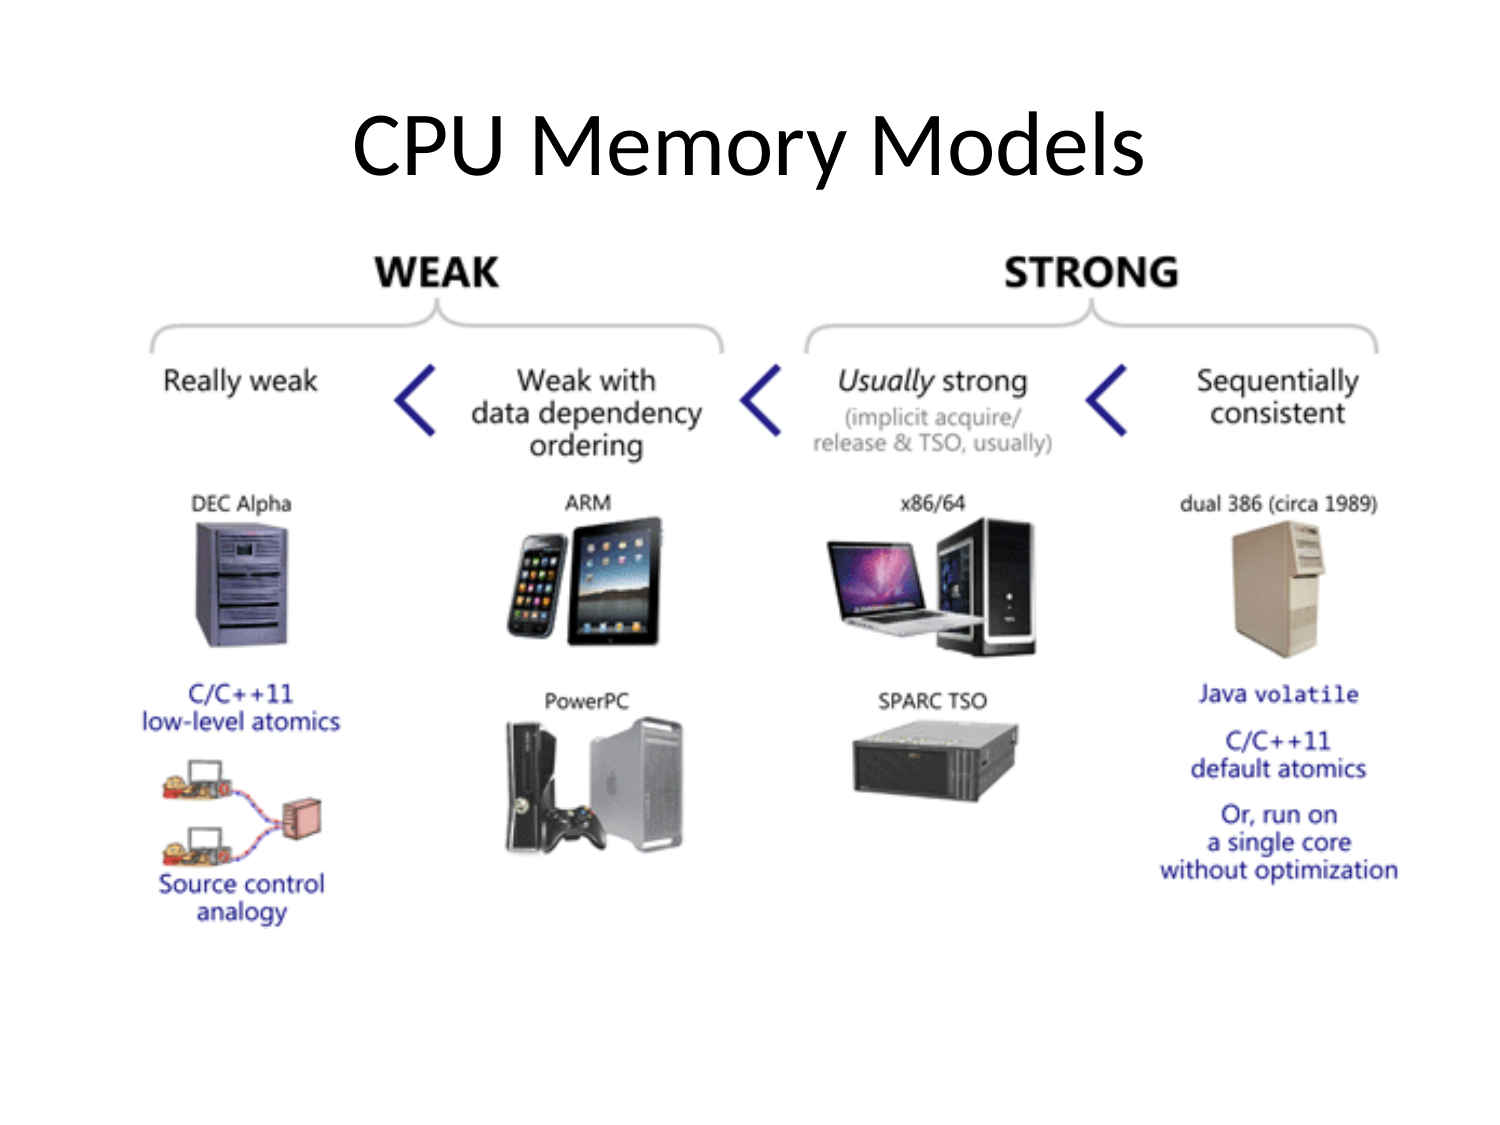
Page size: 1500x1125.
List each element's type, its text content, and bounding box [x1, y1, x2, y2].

title CPU Memory Models [74, 44, 1426, 233]
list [123, 255, 1402, 929]
